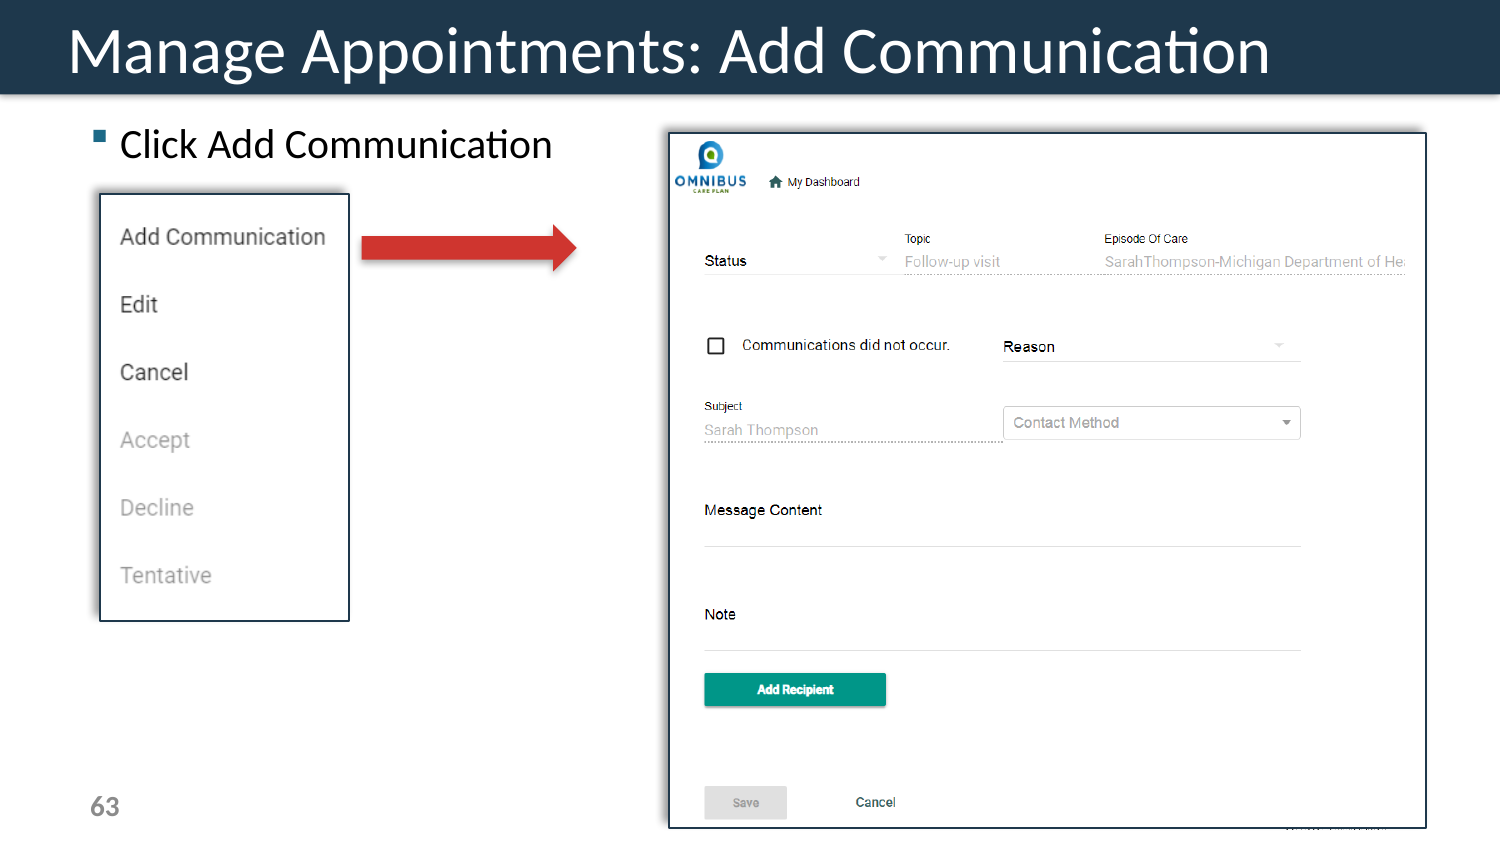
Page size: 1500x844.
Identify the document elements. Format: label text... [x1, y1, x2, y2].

slide_number 63 [75, 782, 413, 827]
text_box [360, 223, 578, 273]
picture [100, 194, 349, 621]
picture [669, 133, 1426, 828]
title Manage Appointments: Add Communication [52, 8, 1425, 86]
list Click Add Communication [75, 111, 1425, 180]
picture [1249, 829, 1425, 835]
